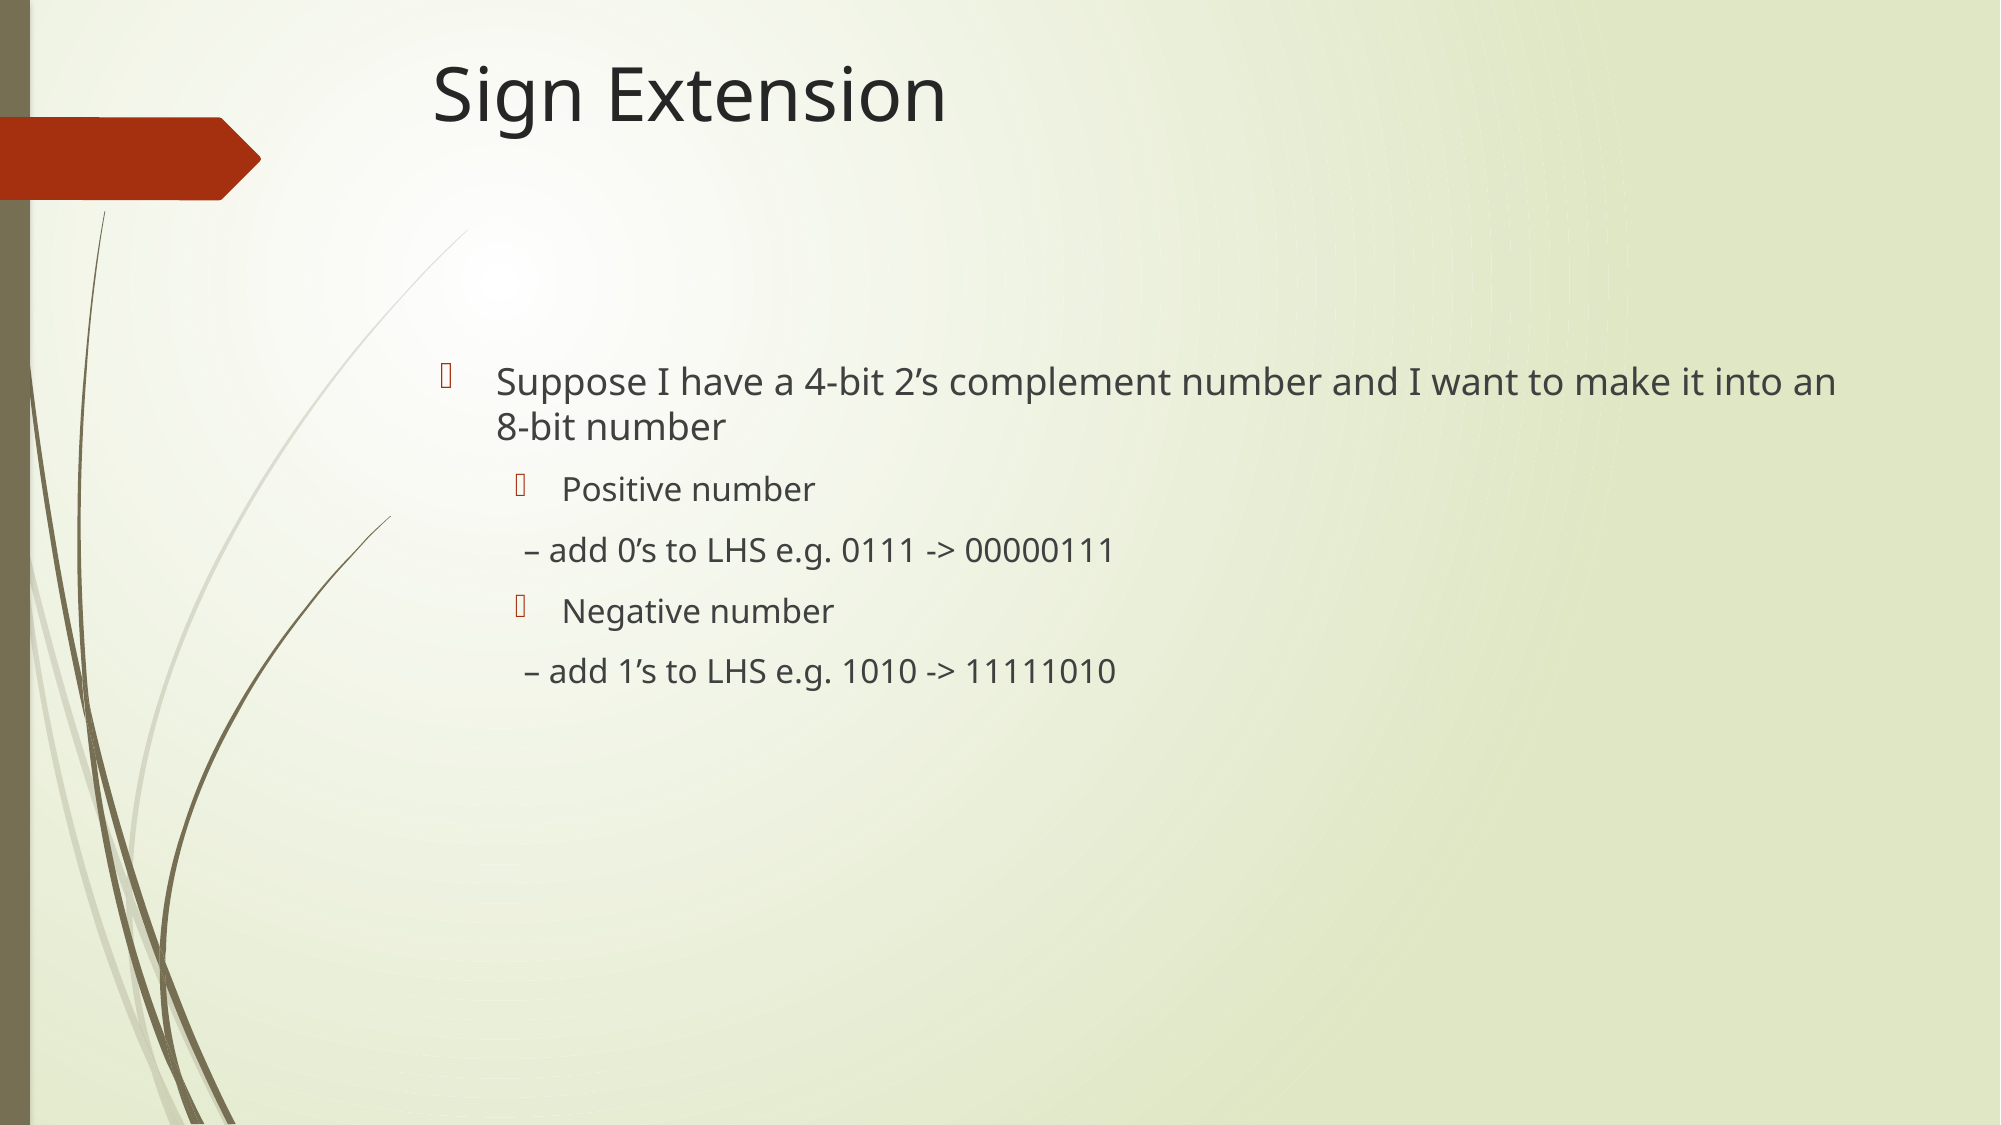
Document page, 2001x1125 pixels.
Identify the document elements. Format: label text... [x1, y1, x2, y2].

title Sign Extension [417, 38, 1517, 175]
list Suppose I have a 4-bit 2’s complement number and I want to make it into an 8-bit number Positive number – add 0’s to LHS e.g. 0111 -> 00000111 Negative number – add 1’s to LHS e.g. 1010 -> 11111010 [424, 350, 1888, 970]
